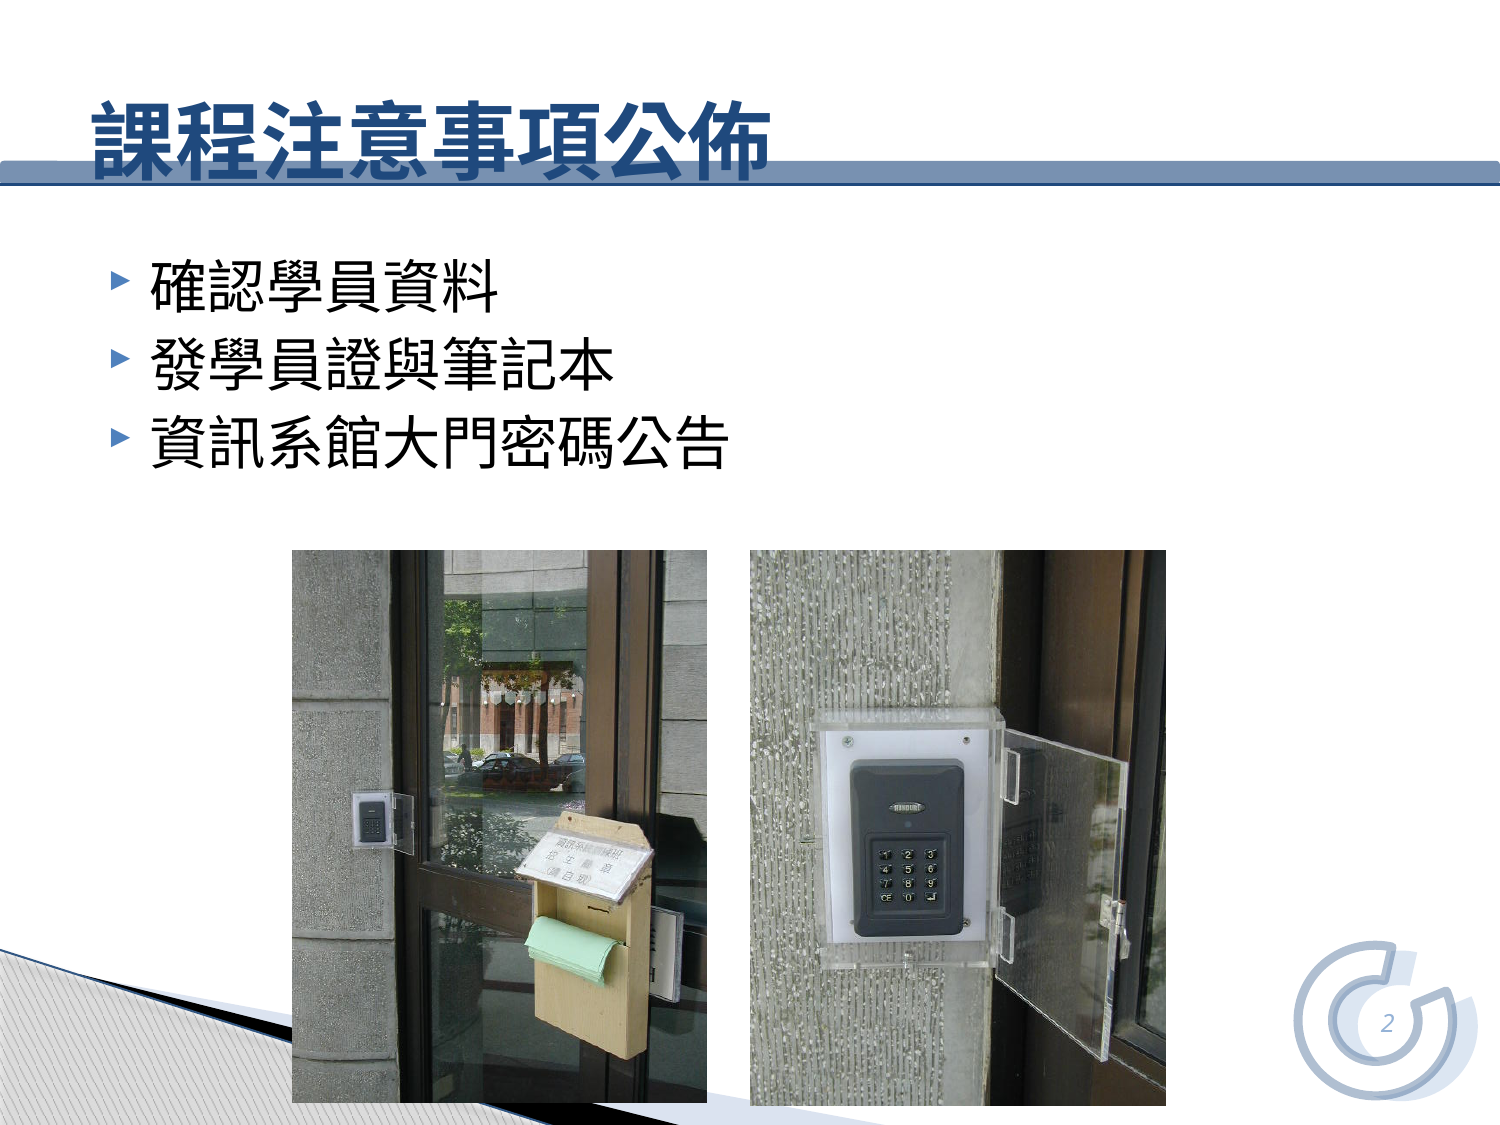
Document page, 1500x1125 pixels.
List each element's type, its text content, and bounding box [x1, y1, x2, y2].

picture [749, 550, 1167, 1106]
picture [292, 550, 707, 1103]
list 確認學員資料 發學員證與筆記本 資訊系館大門密碼公告 [75, 243, 1425, 986]
title 課程注意事項公佈 [75, 45, 1425, 233]
